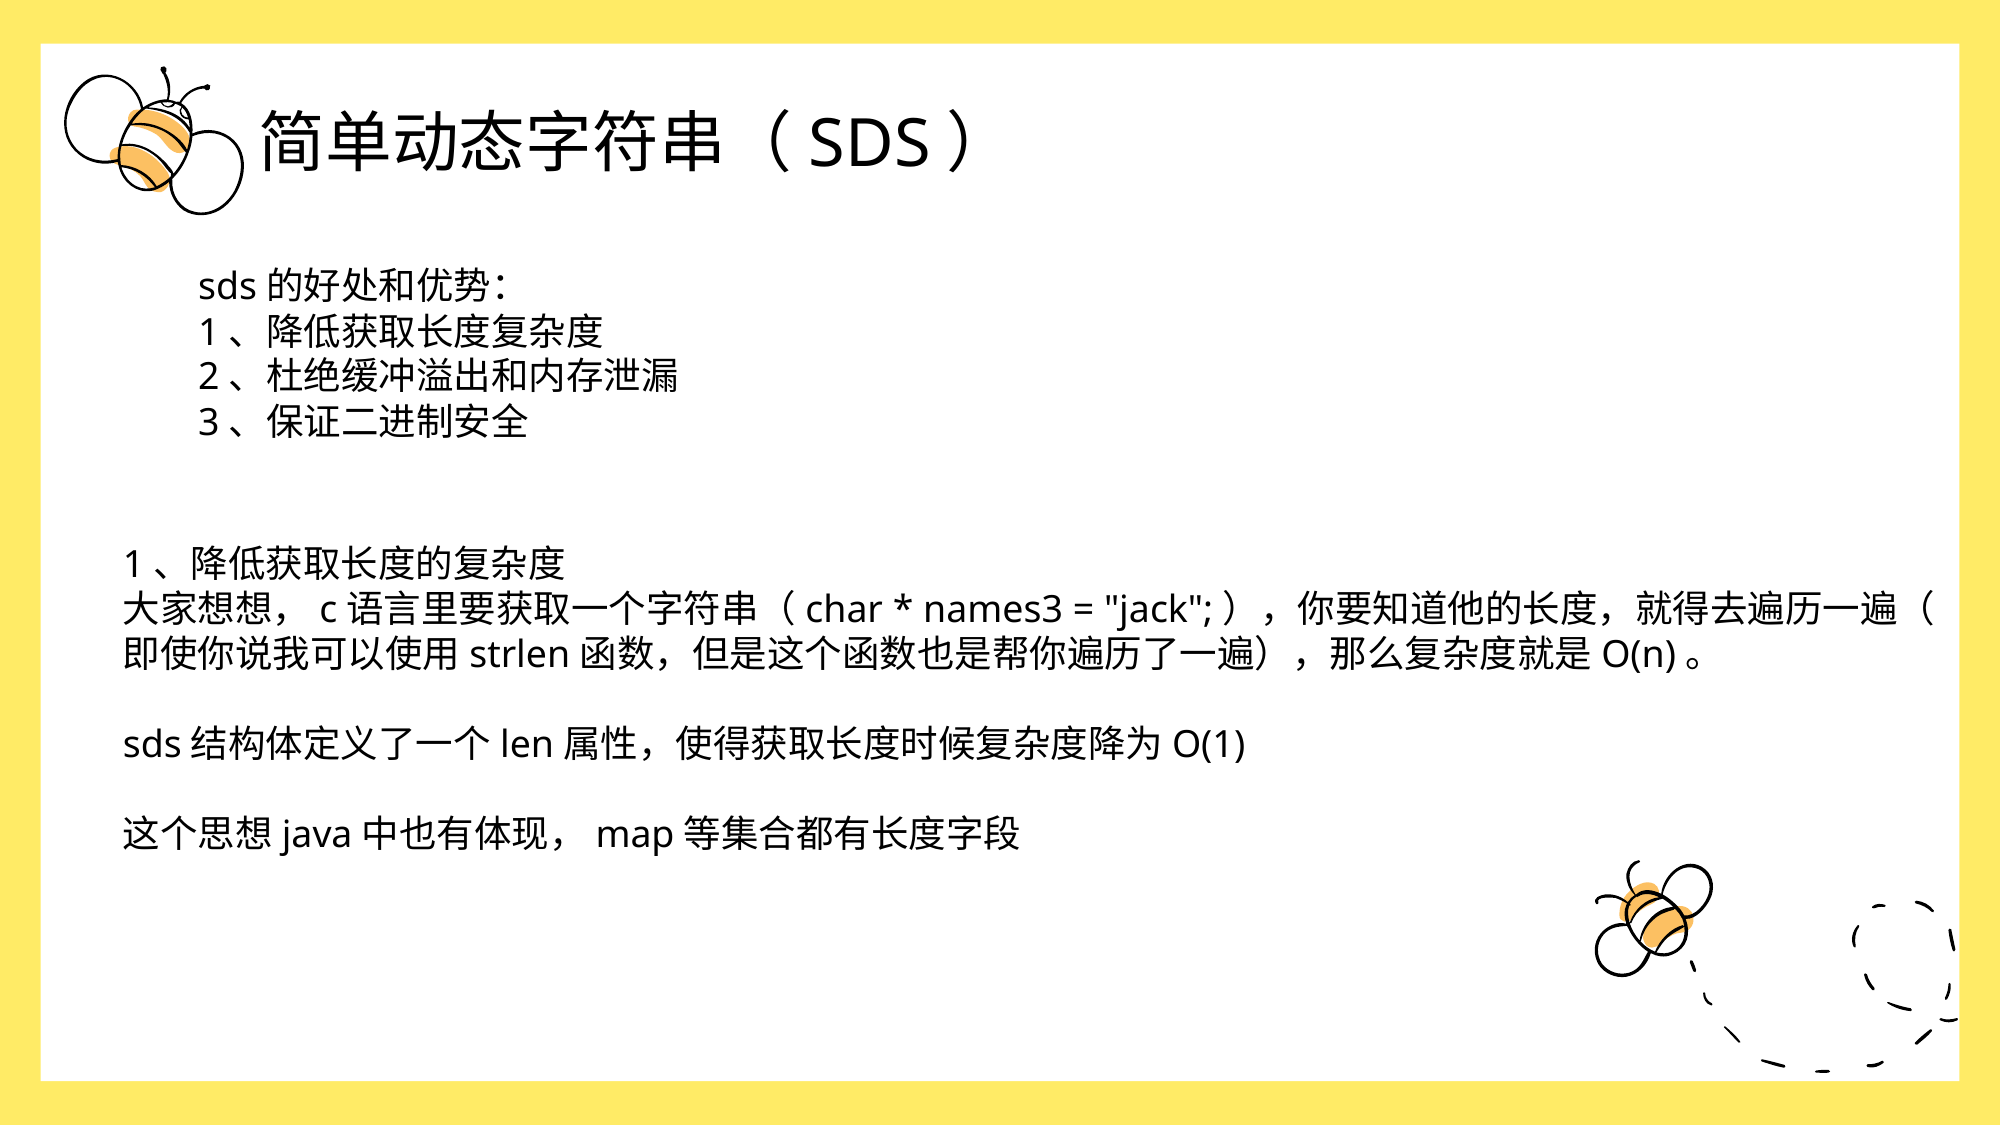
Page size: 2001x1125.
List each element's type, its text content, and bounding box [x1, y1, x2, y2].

picture [1594, 739, 1990, 1073]
text_box 1、降低获取长度的复杂度 大家想想，c语言里要获取一个字符串（char * names3 = "jack";），你要知道他的长度，就得去遍历一遍（ 即使你说我可以使用strlen函数，但是这个函数也是帮你遍历了一遍），那么复杂度就是O(n)。 sds结构体定义了一个len属性，使得获取长度时候复杂度降为O(1) 这个思想java中也有体现，map等集合都有长度字段 [108, 532, 1950, 862]
text_box sds的好处和优势： 1、降低获取长度复杂度 2、杜绝缓冲溢出和内存泄漏 3、保证二进制安全 [183, 255, 694, 450]
picture [63, 65, 245, 216]
text_box 简单动态字符串（SDS） [245, 92, 1112, 188]
